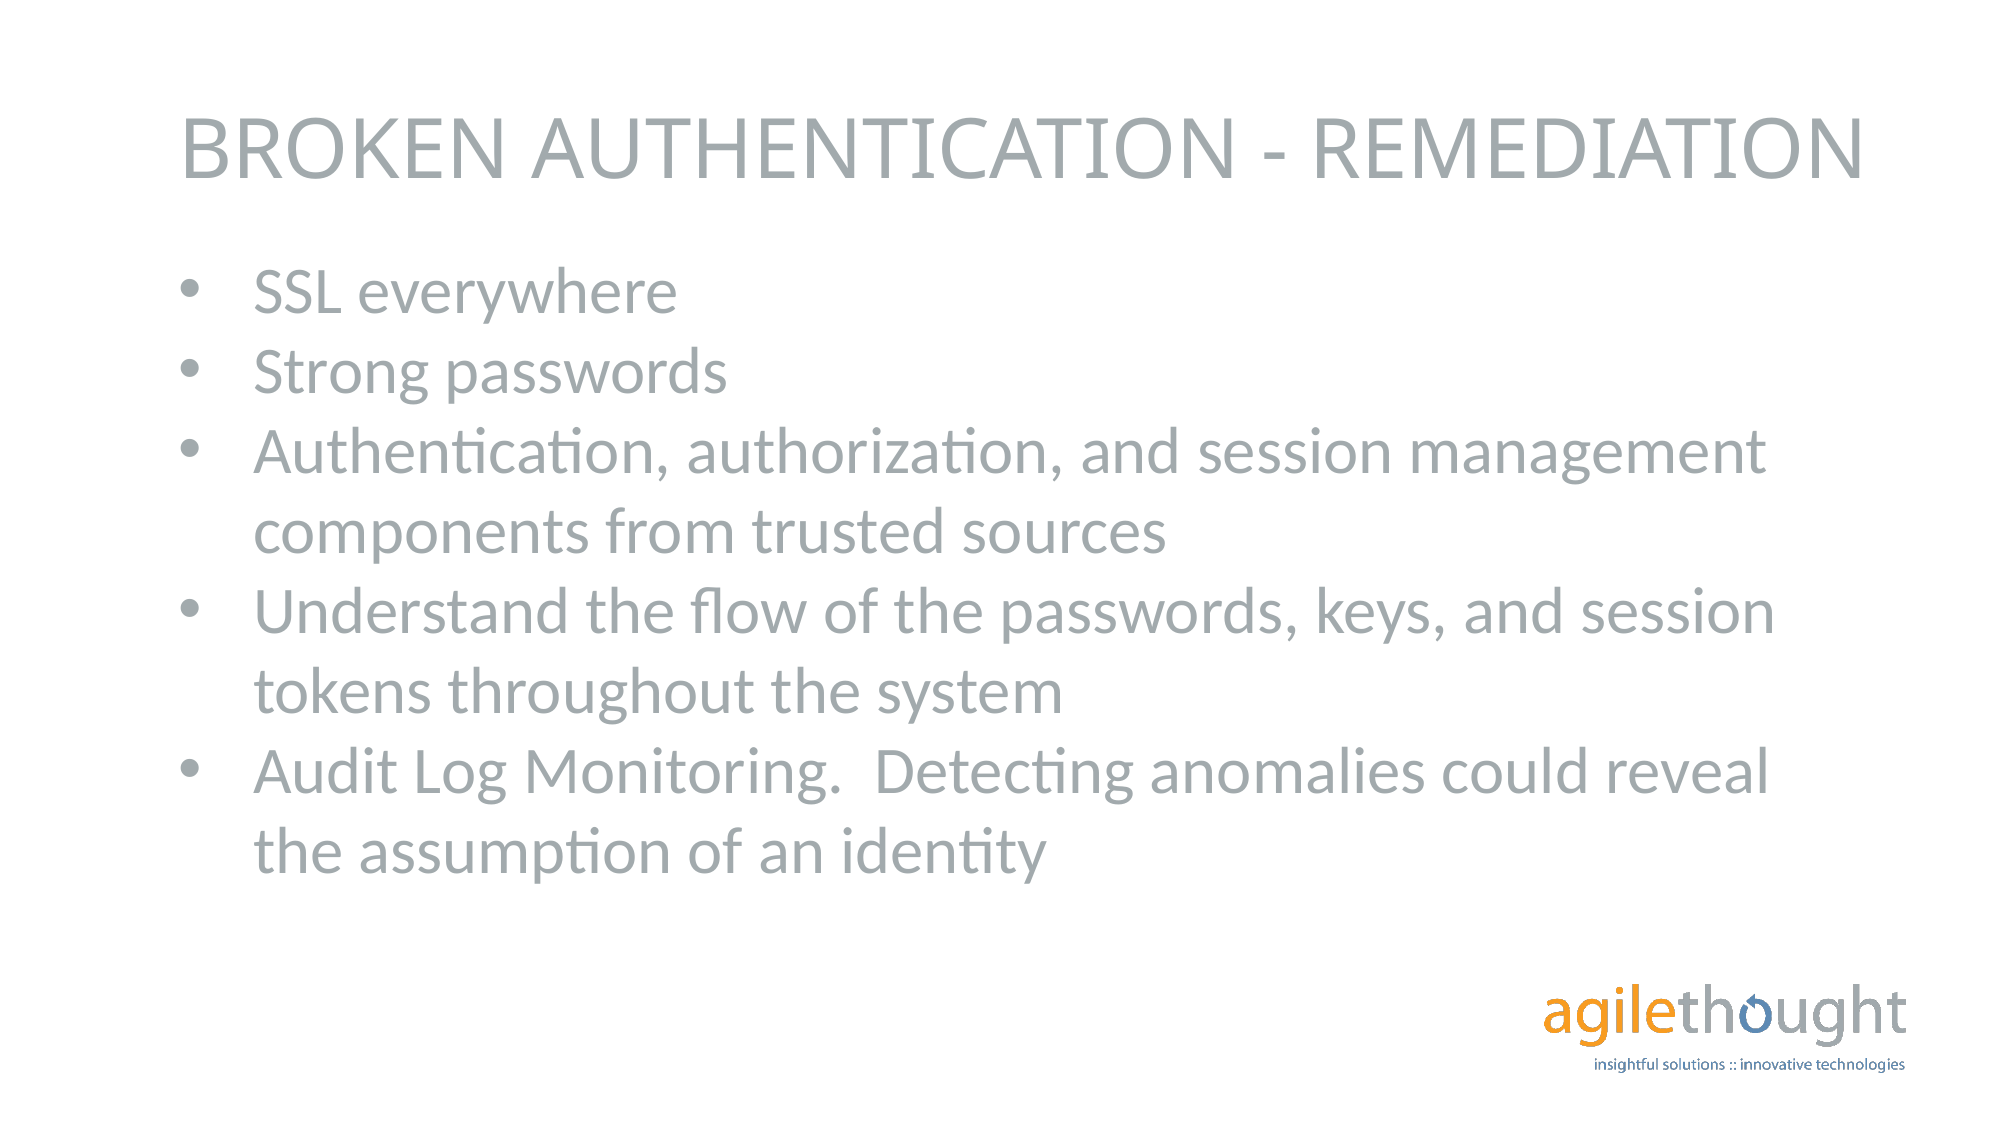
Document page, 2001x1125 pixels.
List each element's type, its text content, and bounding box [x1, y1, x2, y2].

text_box SSL everywhere Strong passwords Authentication, authorization, and session management components from trusted sources Understand the flow of the passwords, keys, and session tokens throughout the system Audit Log Monitoring. Detecting anomalies could reveal the assumption of an identity [163, 239, 1811, 895]
picture [1544, 984, 1906, 1073]
text_box BROKEN AUTHENTICATION - REMEDIATION [163, 88, 1933, 204]
